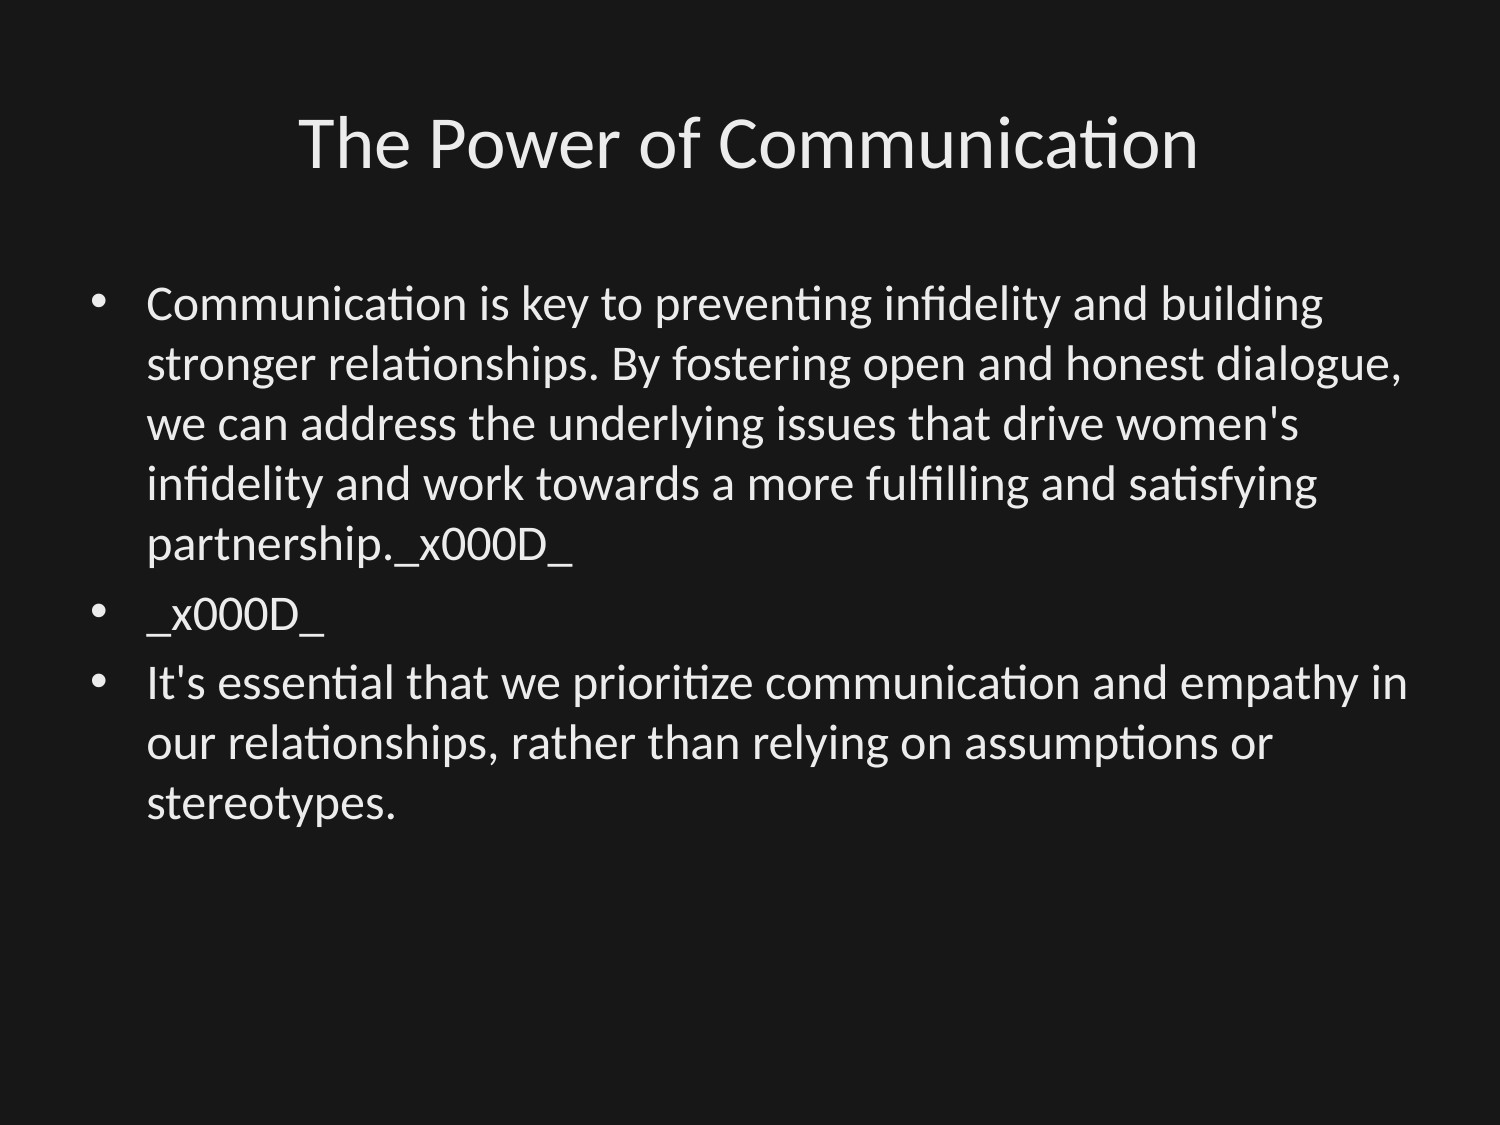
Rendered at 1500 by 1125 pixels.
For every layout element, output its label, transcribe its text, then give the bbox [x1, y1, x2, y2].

title The Power of Communication [75, 45, 1425, 233]
list Communication is key to preventing infidelity and building stronger relationships. By fostering open and honest dialogue, we can address the underlying issues that drive women's infidelity and work towards a more fulfilling and satisfying partnership._x000D_ _x000D_ It's essential that we prioritize communication and empathy in our relationships, rather than relying on assumptions or stereotypes. [75, 262, 1425, 1005]
